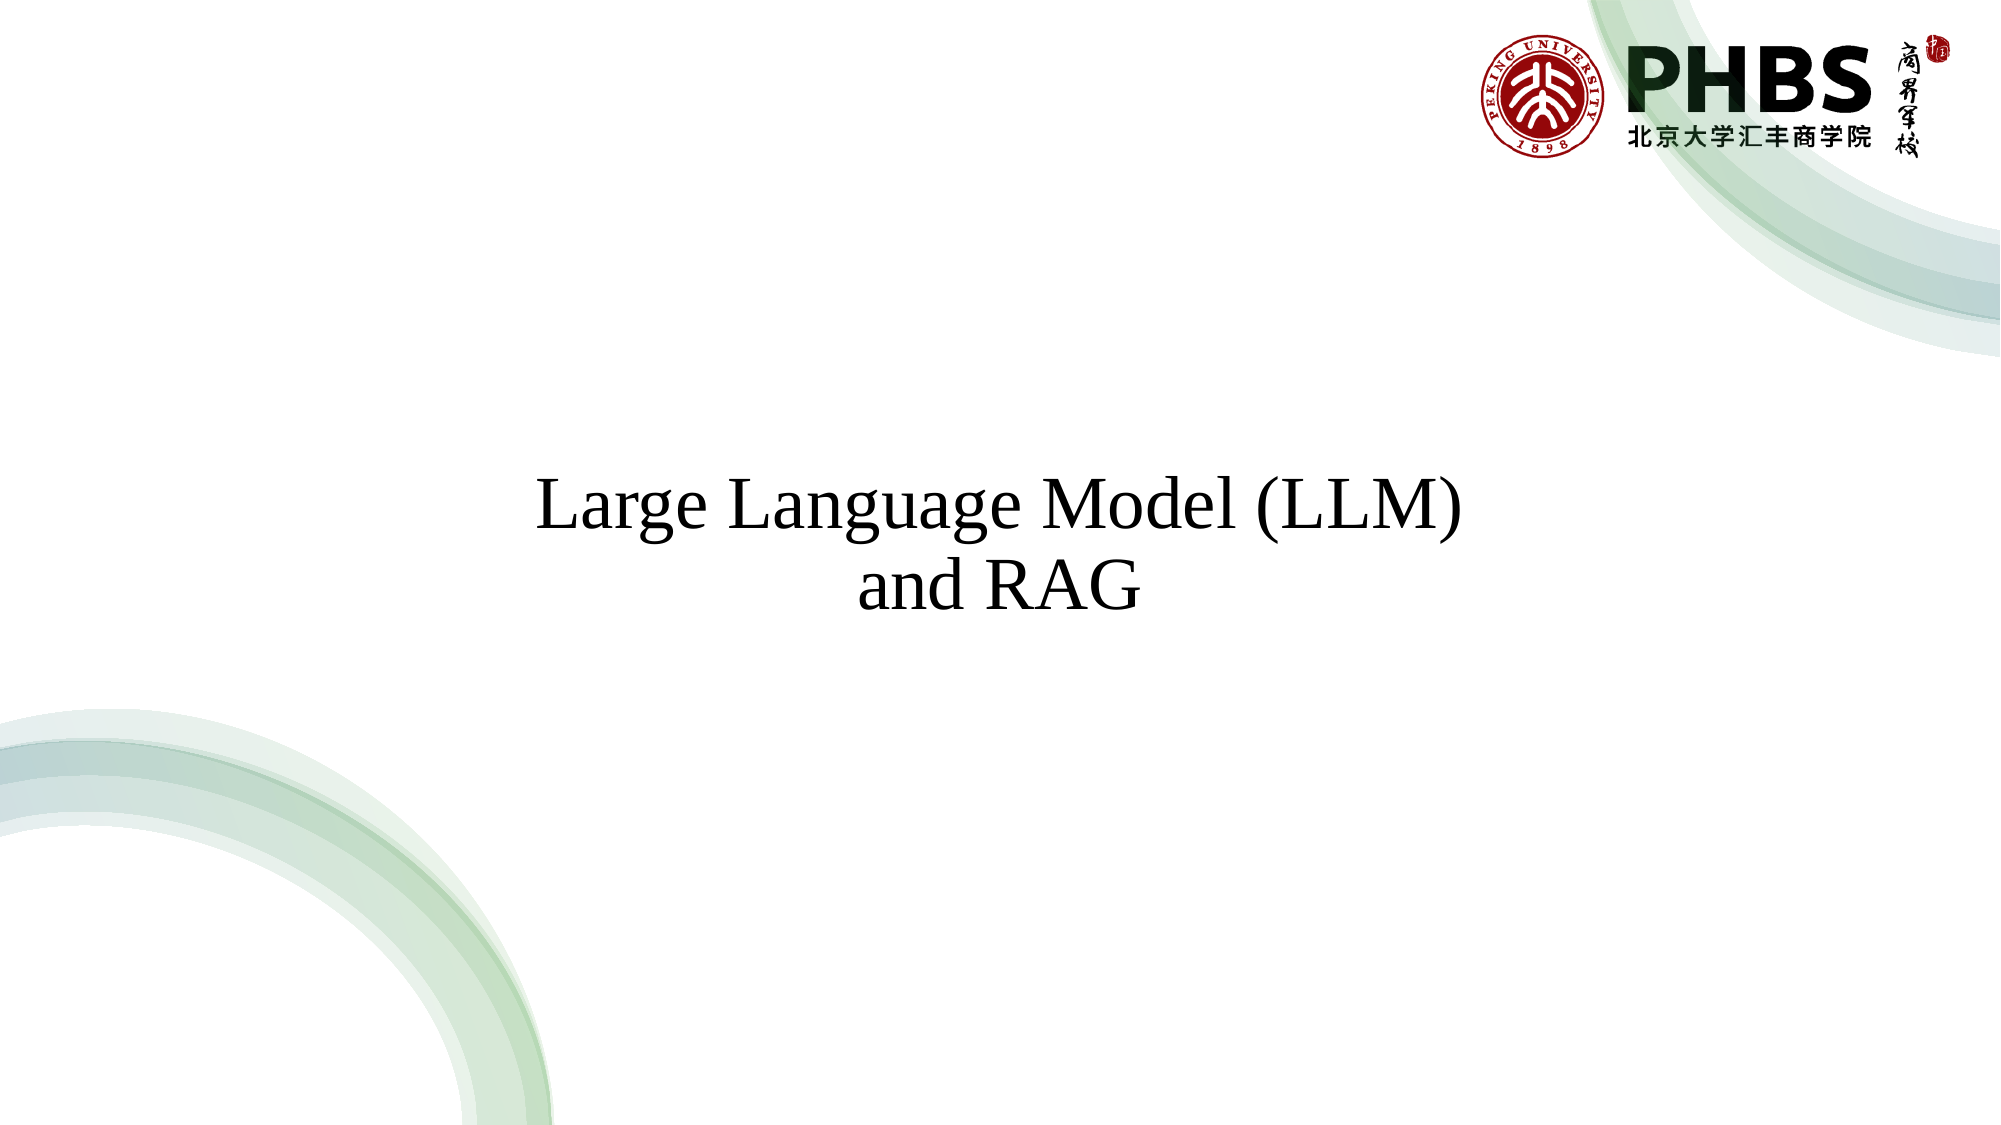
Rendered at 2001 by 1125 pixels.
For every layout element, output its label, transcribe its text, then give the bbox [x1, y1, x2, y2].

picture [1458, 0, 1709, 185]
title Large Language Model (LLM) and RAG [245, 456, 1755, 669]
picture [1625, 0, 2000, 185]
